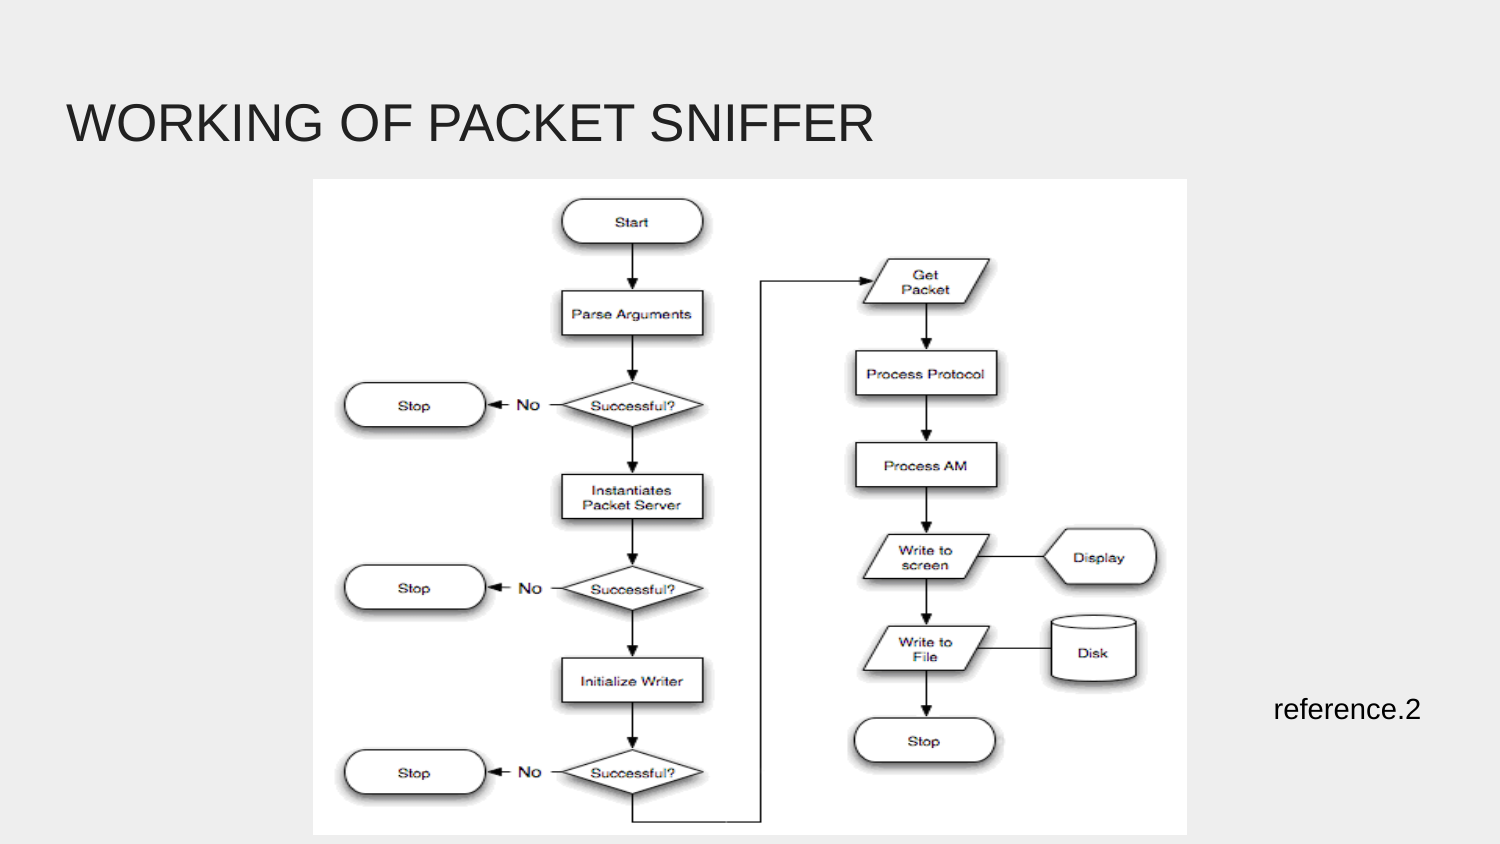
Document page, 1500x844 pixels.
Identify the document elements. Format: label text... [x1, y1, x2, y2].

title WORKING OF PACKET SNIFFER [51, 72, 1449, 167]
picture [312, 179, 1187, 836]
text_box reference.2 [1258, 674, 1463, 740]
